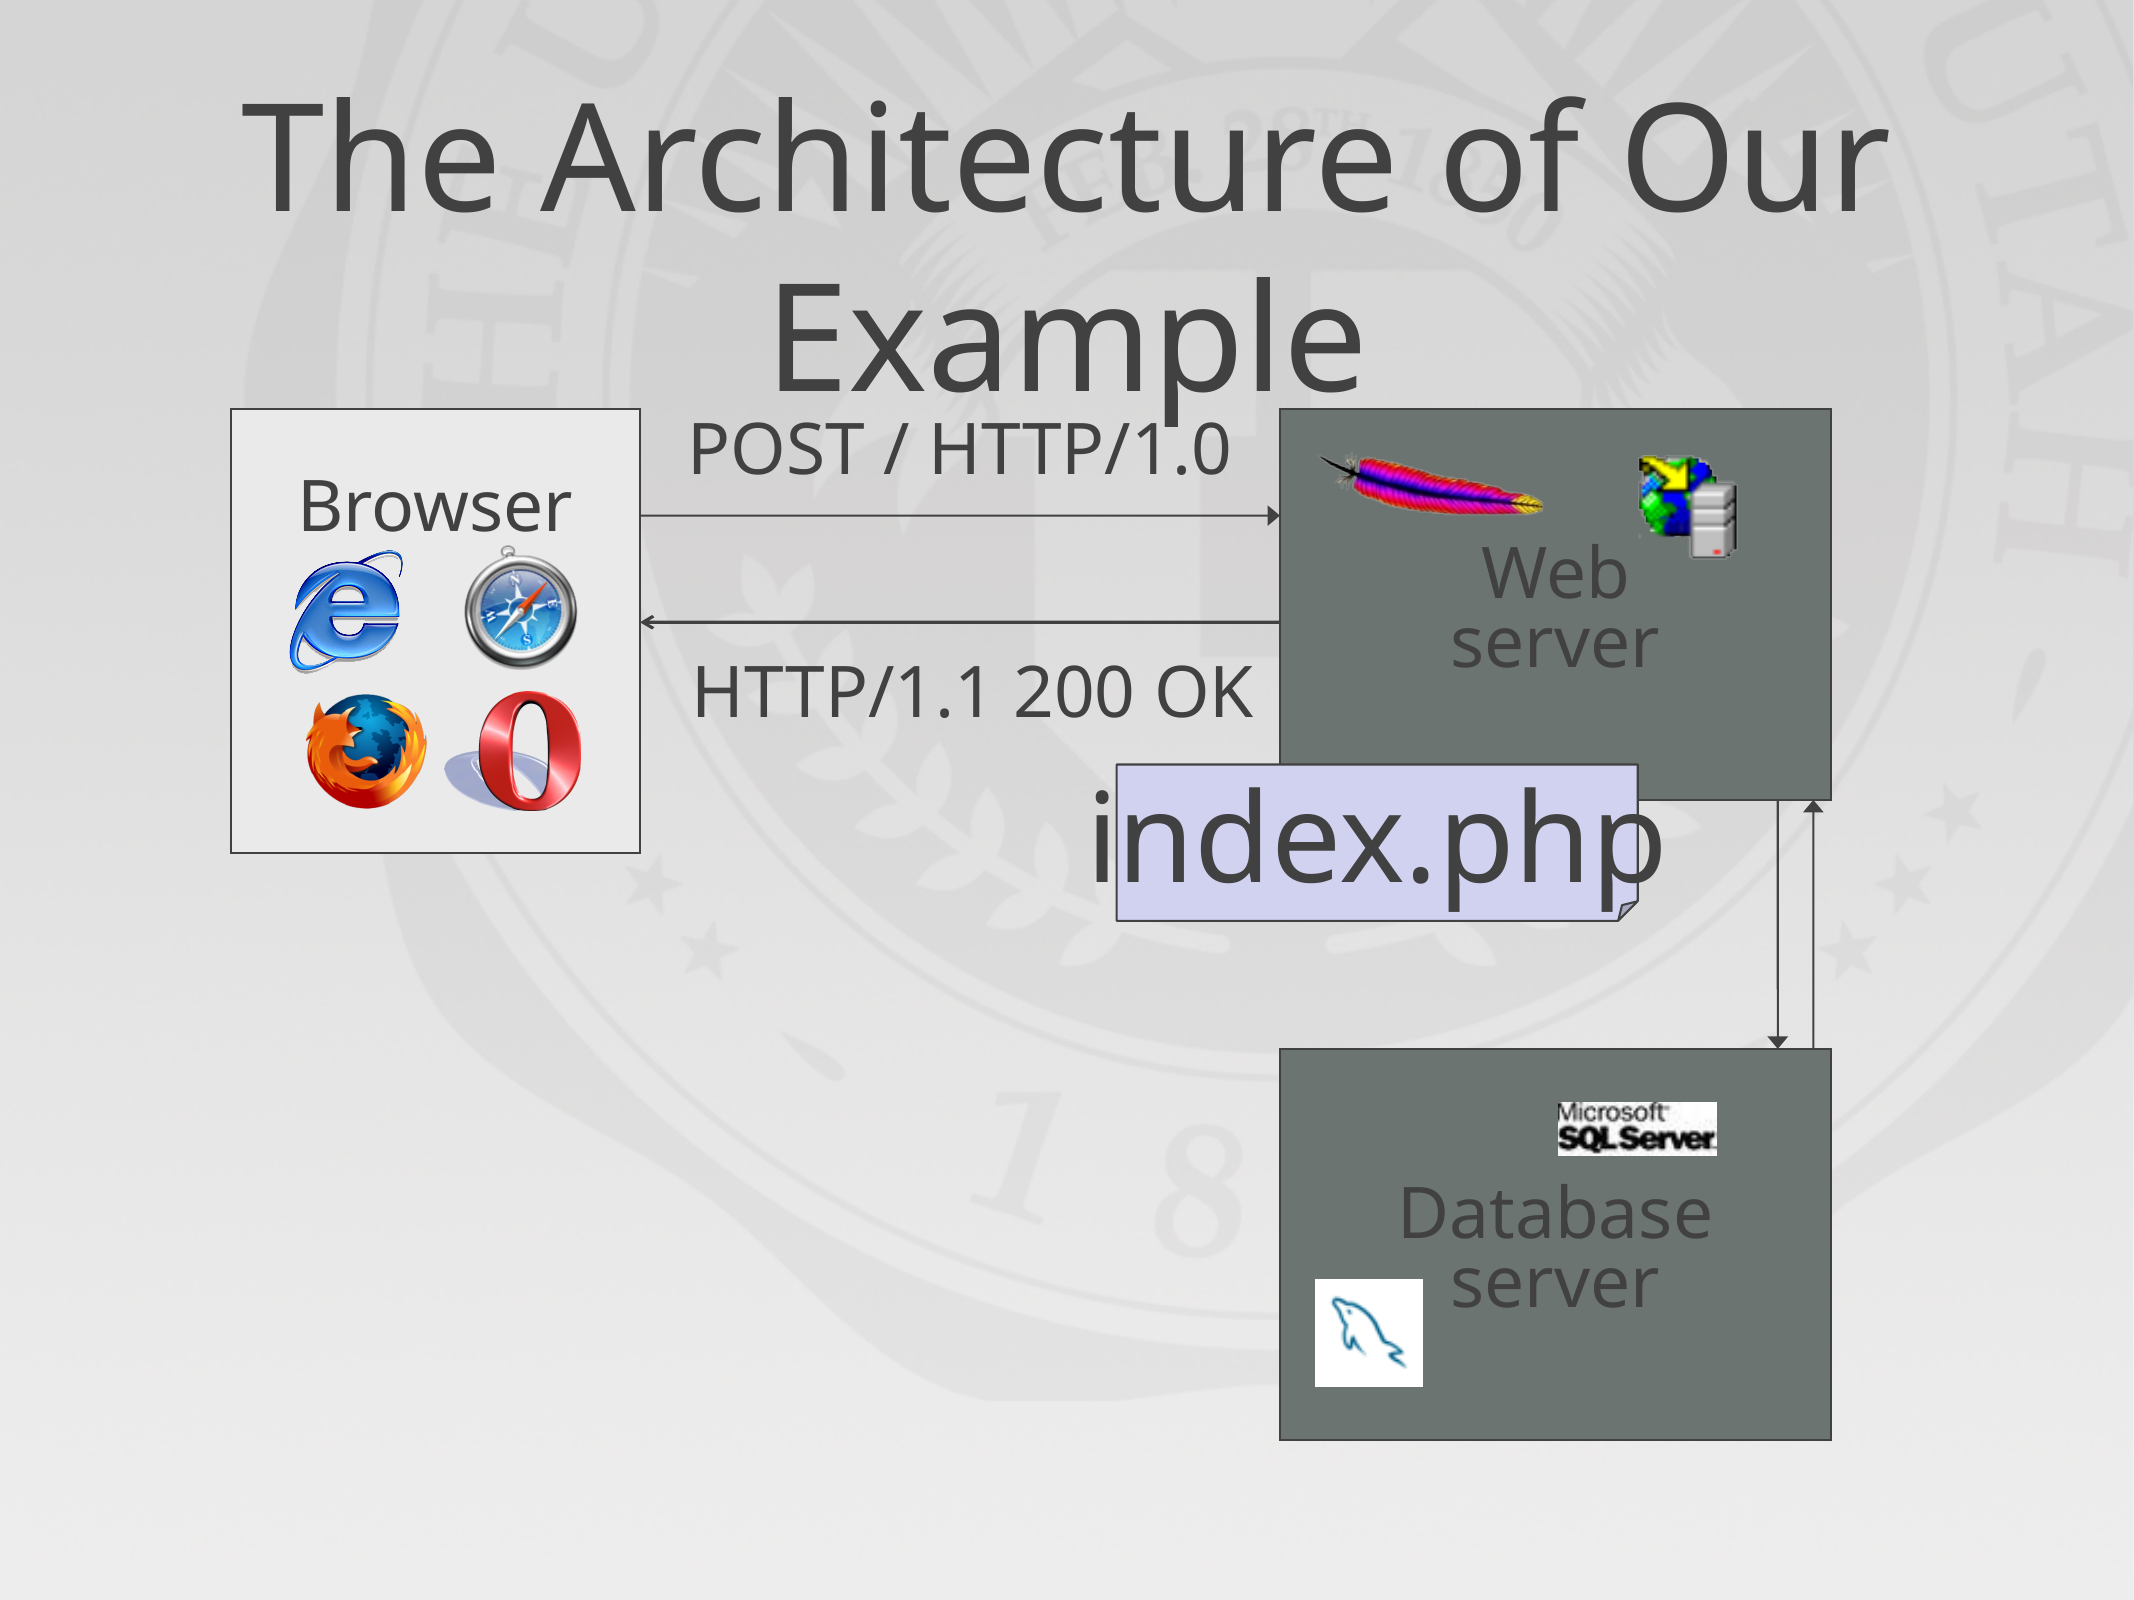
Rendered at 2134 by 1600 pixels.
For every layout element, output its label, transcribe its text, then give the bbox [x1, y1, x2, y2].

text_box HTTP/1.1 200 OK [677, 638, 1269, 739]
text_box POST / HTTP/1.0 [673, 396, 1247, 497]
text_box [639, 615, 1280, 630]
text_box Browser [231, 408, 640, 854]
text_box [1803, 799, 1824, 1049]
text_box Web server [1279, 408, 1832, 800]
text_box [639, 505, 1279, 526]
text_box index.php [1116, 764, 1638, 921]
picture [0, 0, 2134, 1600]
text_box [1767, 799, 1789, 1049]
title The Architecture of Our Example [58, 41, 2075, 442]
text_box Database server [1279, 1048, 1832, 1440]
